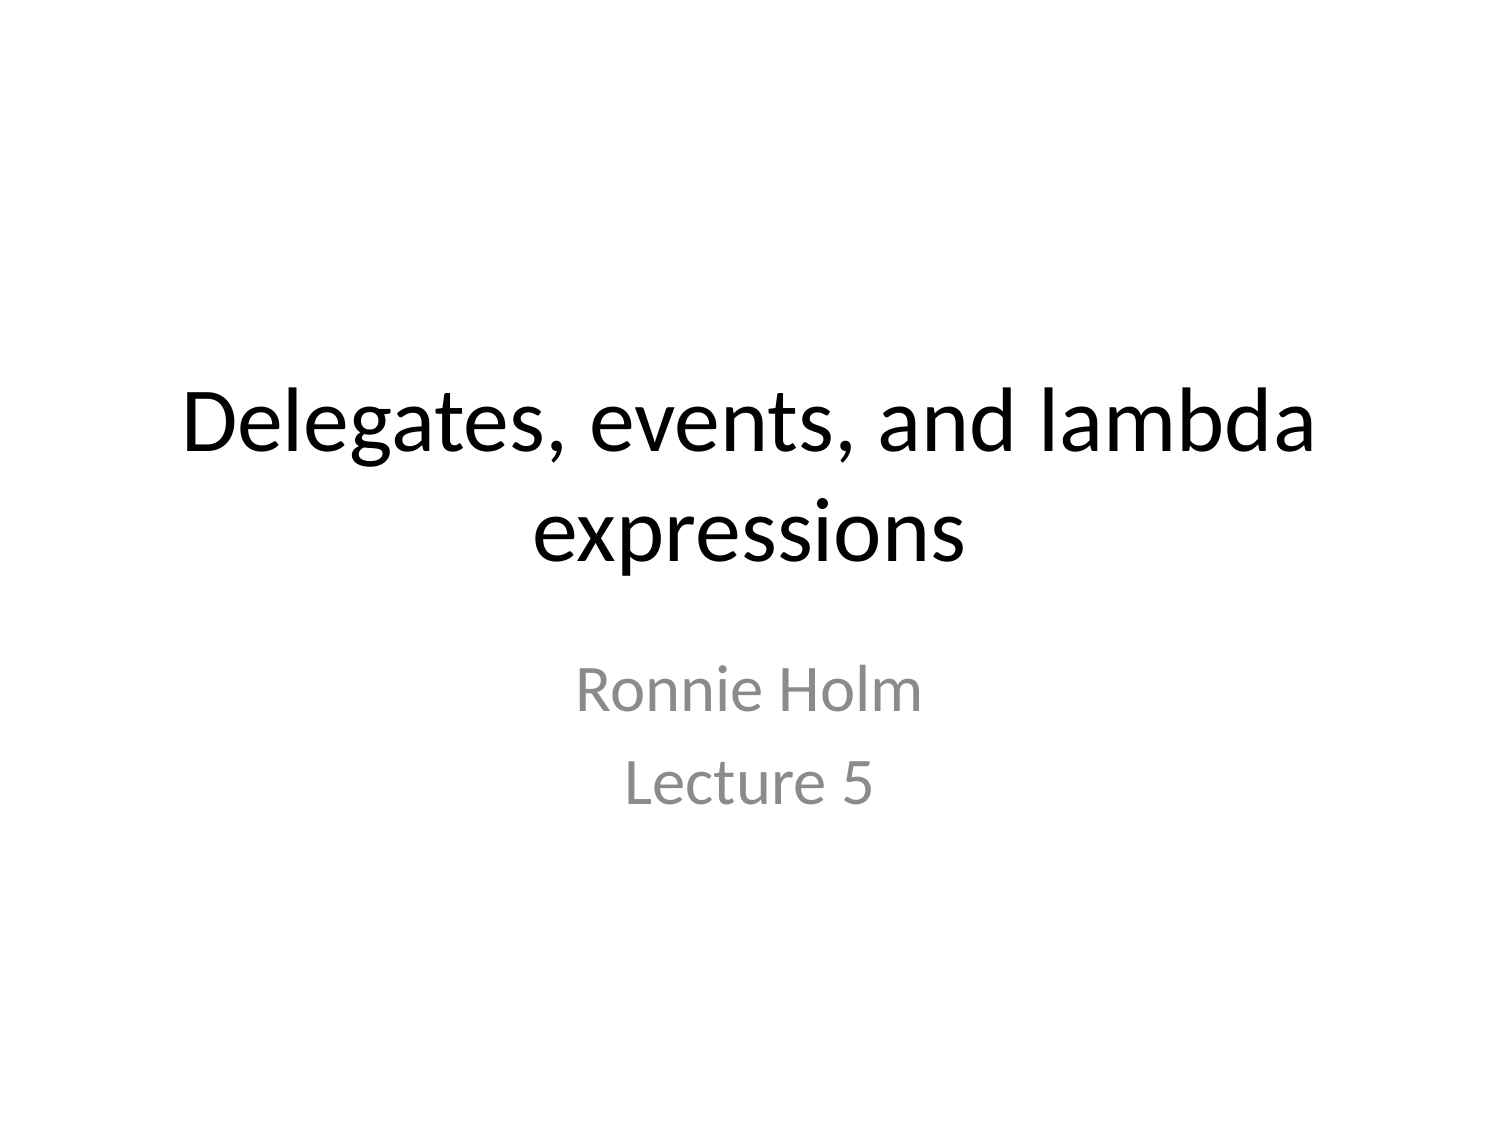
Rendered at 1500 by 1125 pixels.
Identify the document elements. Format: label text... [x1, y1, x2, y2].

title Delegates, events, and lambda expressions [112, 349, 1388, 591]
subtitle Ronnie Holm Lecture 5 [225, 637, 1275, 925]
